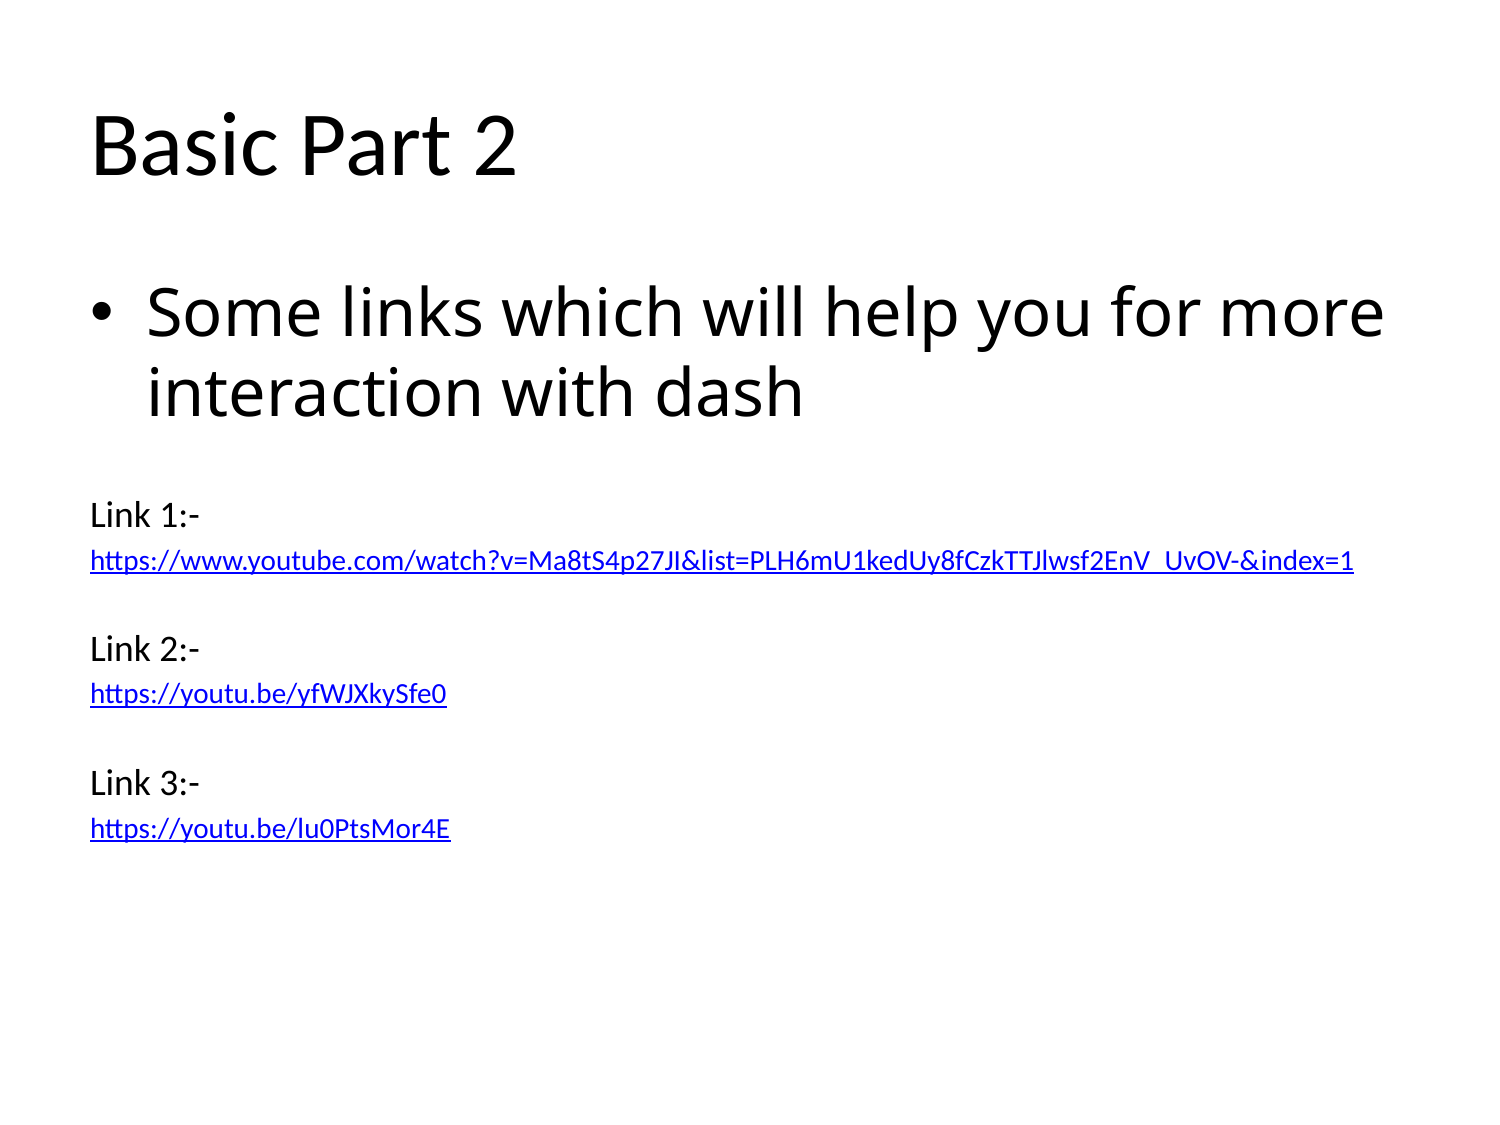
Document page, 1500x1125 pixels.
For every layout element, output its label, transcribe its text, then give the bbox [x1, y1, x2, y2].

list Some links which will help you for more interaction with dash Link 1:- https://www.youtube.com/watch?v=Ma8tS4p27JI&list=PLH6mU1kedUy8fCzkTTJlwsf2EnV_UvOV-&index=1 Link 2:- https://youtu.be/yfWJXkySfe0 Link 3:- https://youtu.be/lu0PtsMor4E [75, 262, 1425, 1005]
title Basic Part 2 [75, 45, 1425, 233]
